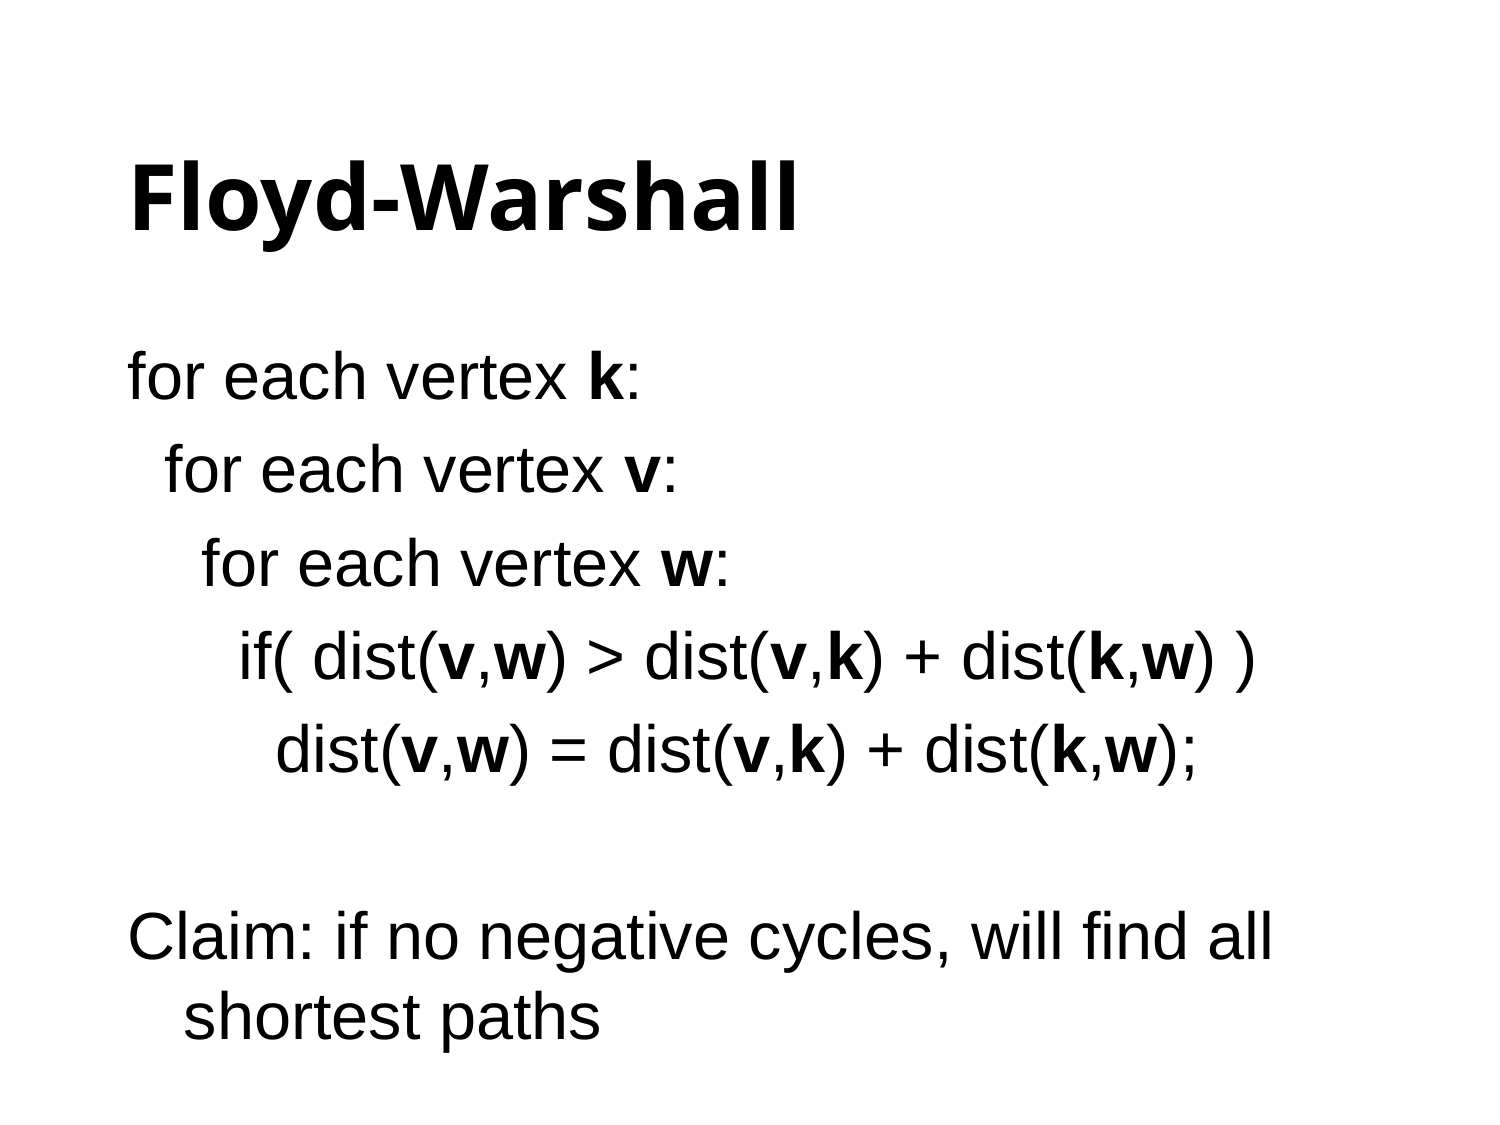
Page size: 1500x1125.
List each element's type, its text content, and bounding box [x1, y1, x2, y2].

title Floyd-Warshall [112, 100, 1388, 288]
list for each vertex k: for each vertex v: for each vertex w: if( dist(v,w) > dist(v,k) + dist(k,w) ) dist(v,w) = dist(v,k) + dist(k,w); Claim: if no negative cycles, will find all shortest paths [112, 325, 1388, 1001]
